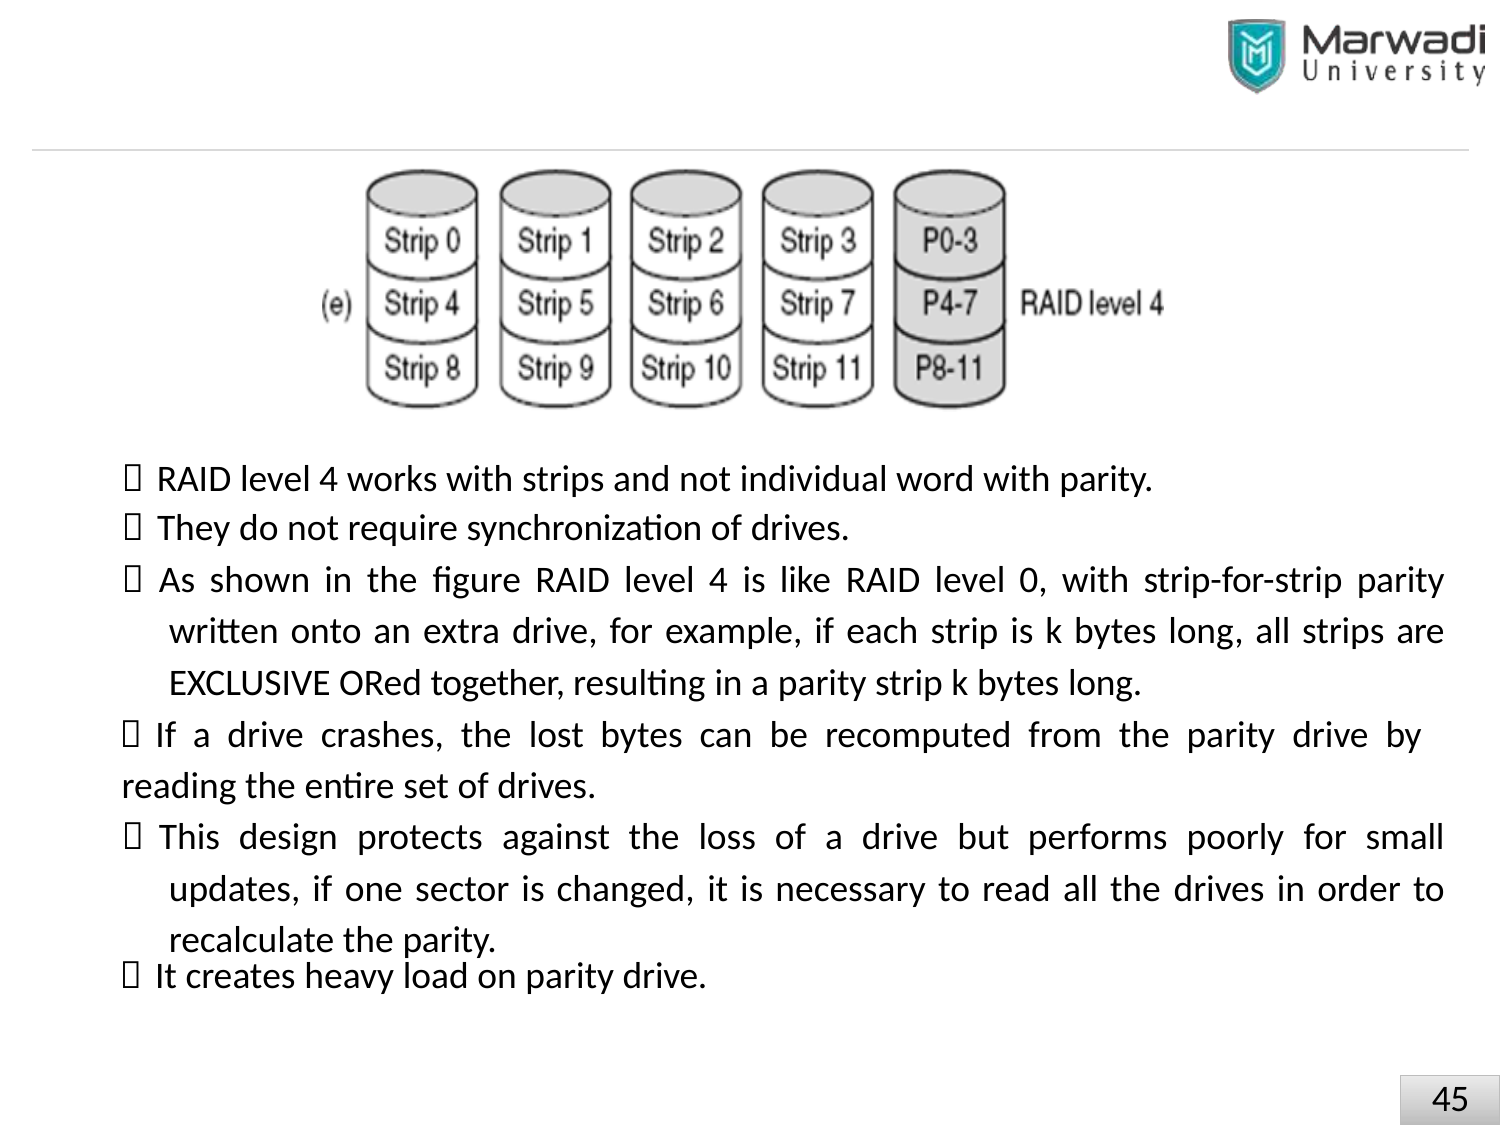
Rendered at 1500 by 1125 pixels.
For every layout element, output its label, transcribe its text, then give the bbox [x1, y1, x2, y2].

picture [1228, 19, 1485, 95]
picture [322, 168, 1164, 412]
text_box  RAID level 4 works with strips and not individual word with parity.  They do not require synchronization of drives.  As shown in the figure RAID level 4 is like RAID level 0, with strip-for-strip parity written onto an extra drive, for example, if each strip is k bytes long, all strips are EXCLUSIVE ORed together, resulting in a parity strip k bytes long.  If a drive crashes, the lost bytes can be recomputed from the parity drive by reading the entire set of drives.  This design protects against the loss of a drive but performs poorly for small updates, if one sector is changed, it is necessary to read all the drives in order to recalculate the parity.  It creates heavy load on parity drive. [119, 447, 1445, 997]
picture [1401, 1076, 1499, 1125]
slide_number 44 [1425, 1080, 1479, 1125]
